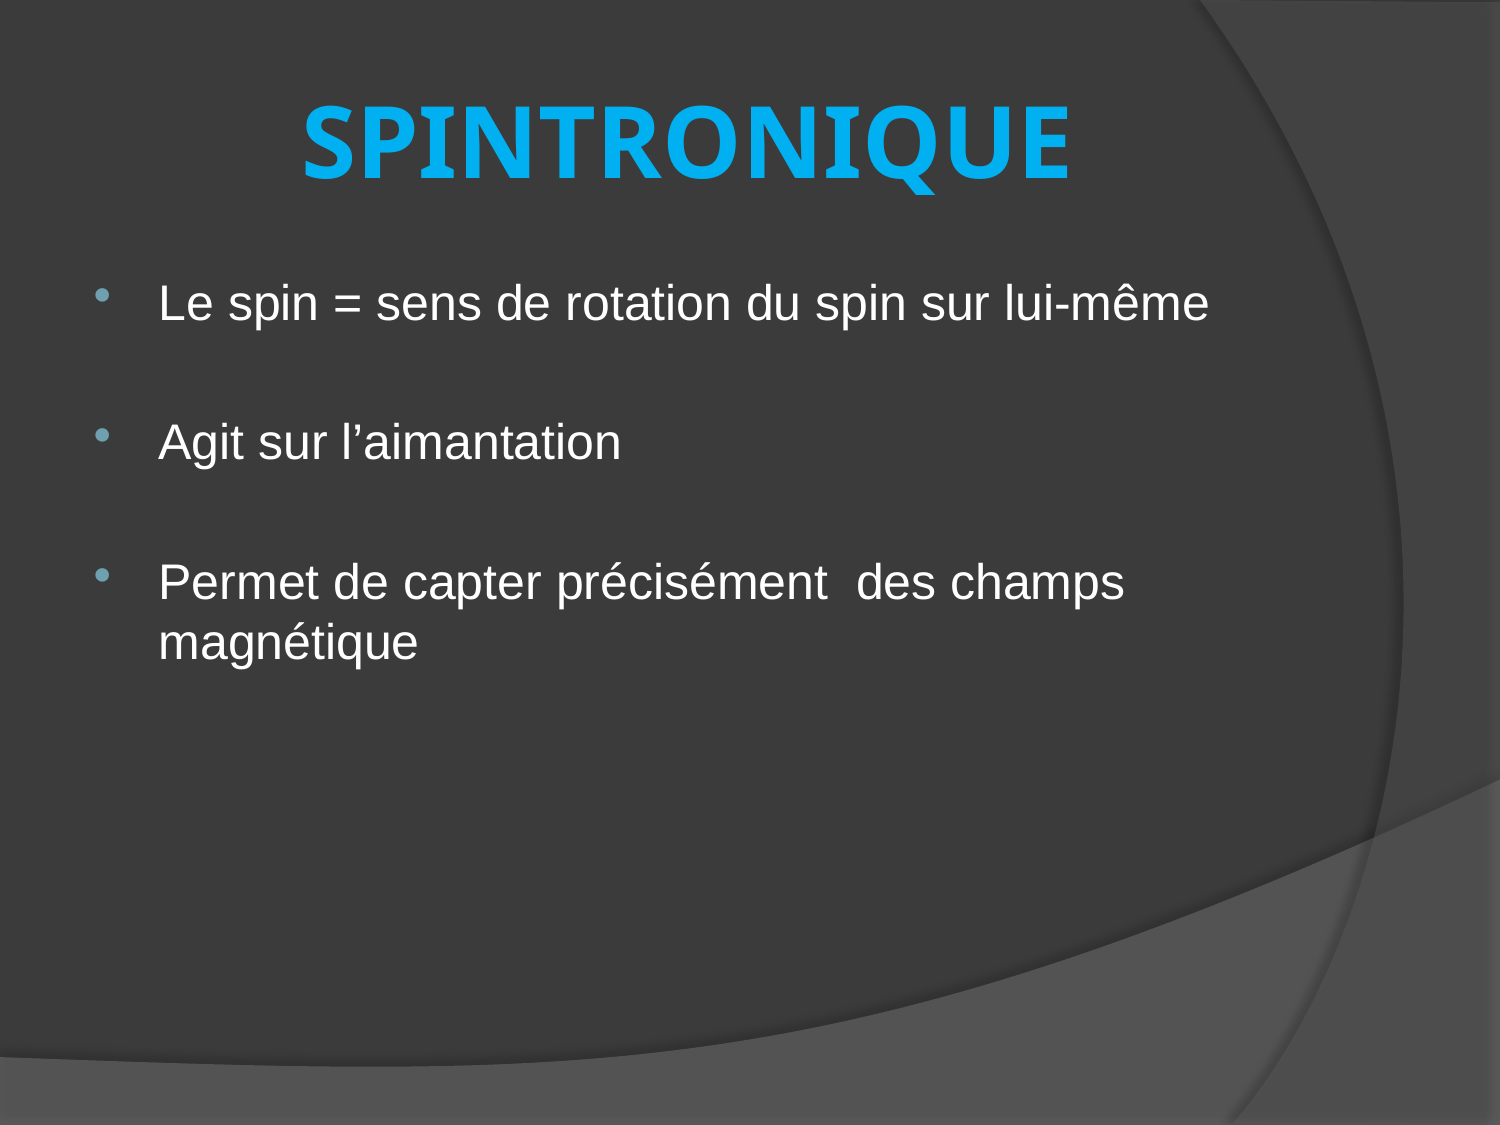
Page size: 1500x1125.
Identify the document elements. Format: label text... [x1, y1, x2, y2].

list Le spin = sens de rotation du spin sur lui-même Agit sur l’aimantation Permet de capter précisément des champs magnétique [75, 262, 1300, 1005]
title SPINTRONIQUE [75, 45, 1300, 233]
